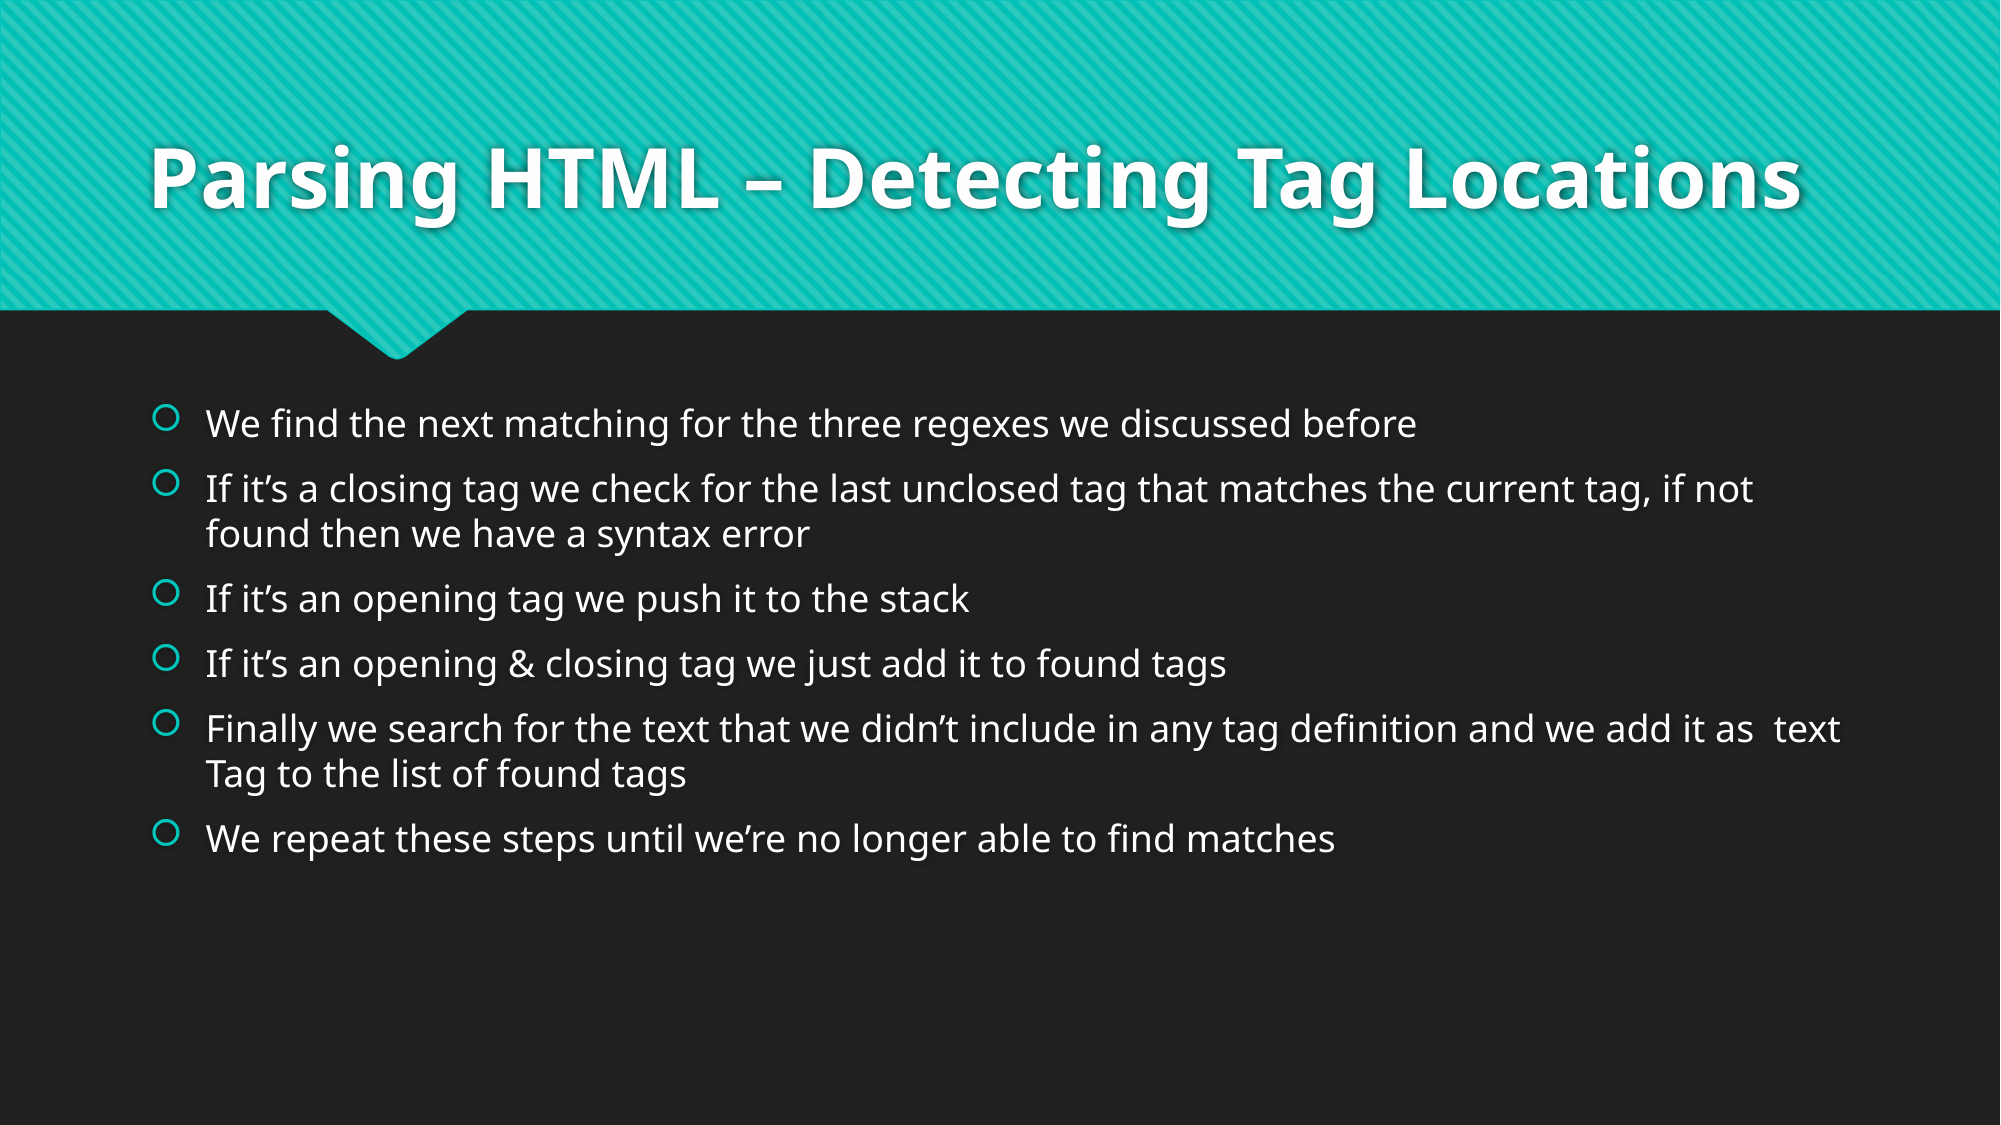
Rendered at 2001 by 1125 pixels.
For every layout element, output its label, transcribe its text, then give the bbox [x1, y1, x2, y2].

title Parsing HTML – Detecting Tag Locations [132, 73, 1868, 233]
list We find the next matching for the three regexes we discussed before If it’s a closing tag we check for the last unclosed tag that matches the current tag, if not found then we have a syntax error If it’s an opening tag we push it to the stack If it’s an opening & closing tag we just add it to found tags Finally we search for the text that we didn’t include in any tag definition and we add it as text Tag to the list of found tags We repeat these steps until we’re no longer able to find matches [134, 364, 1866, 962]
